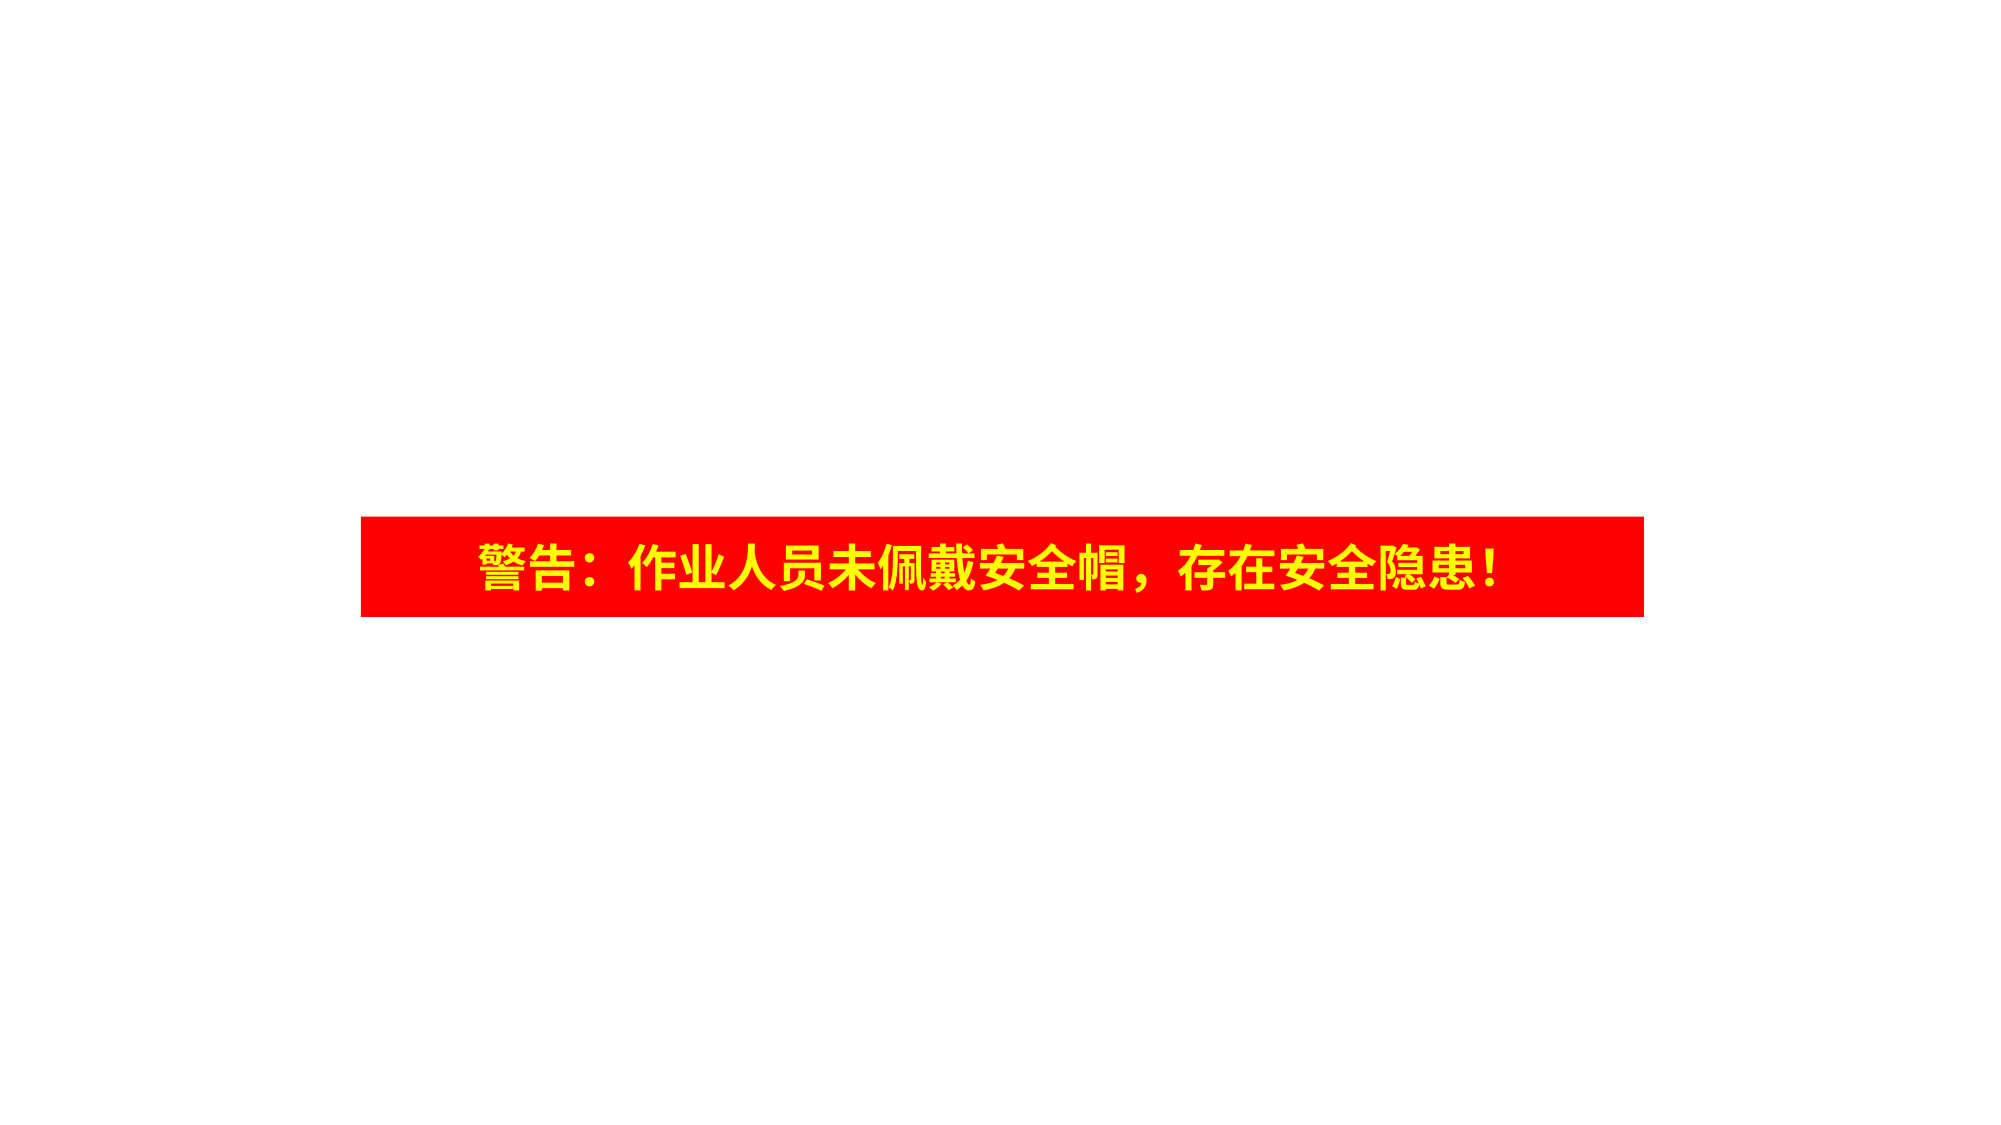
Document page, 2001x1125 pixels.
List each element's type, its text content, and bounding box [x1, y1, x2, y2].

text_box 警告：作业人员未佩戴安全帽，存在安全隐患！ [360, 516, 1645, 618]
